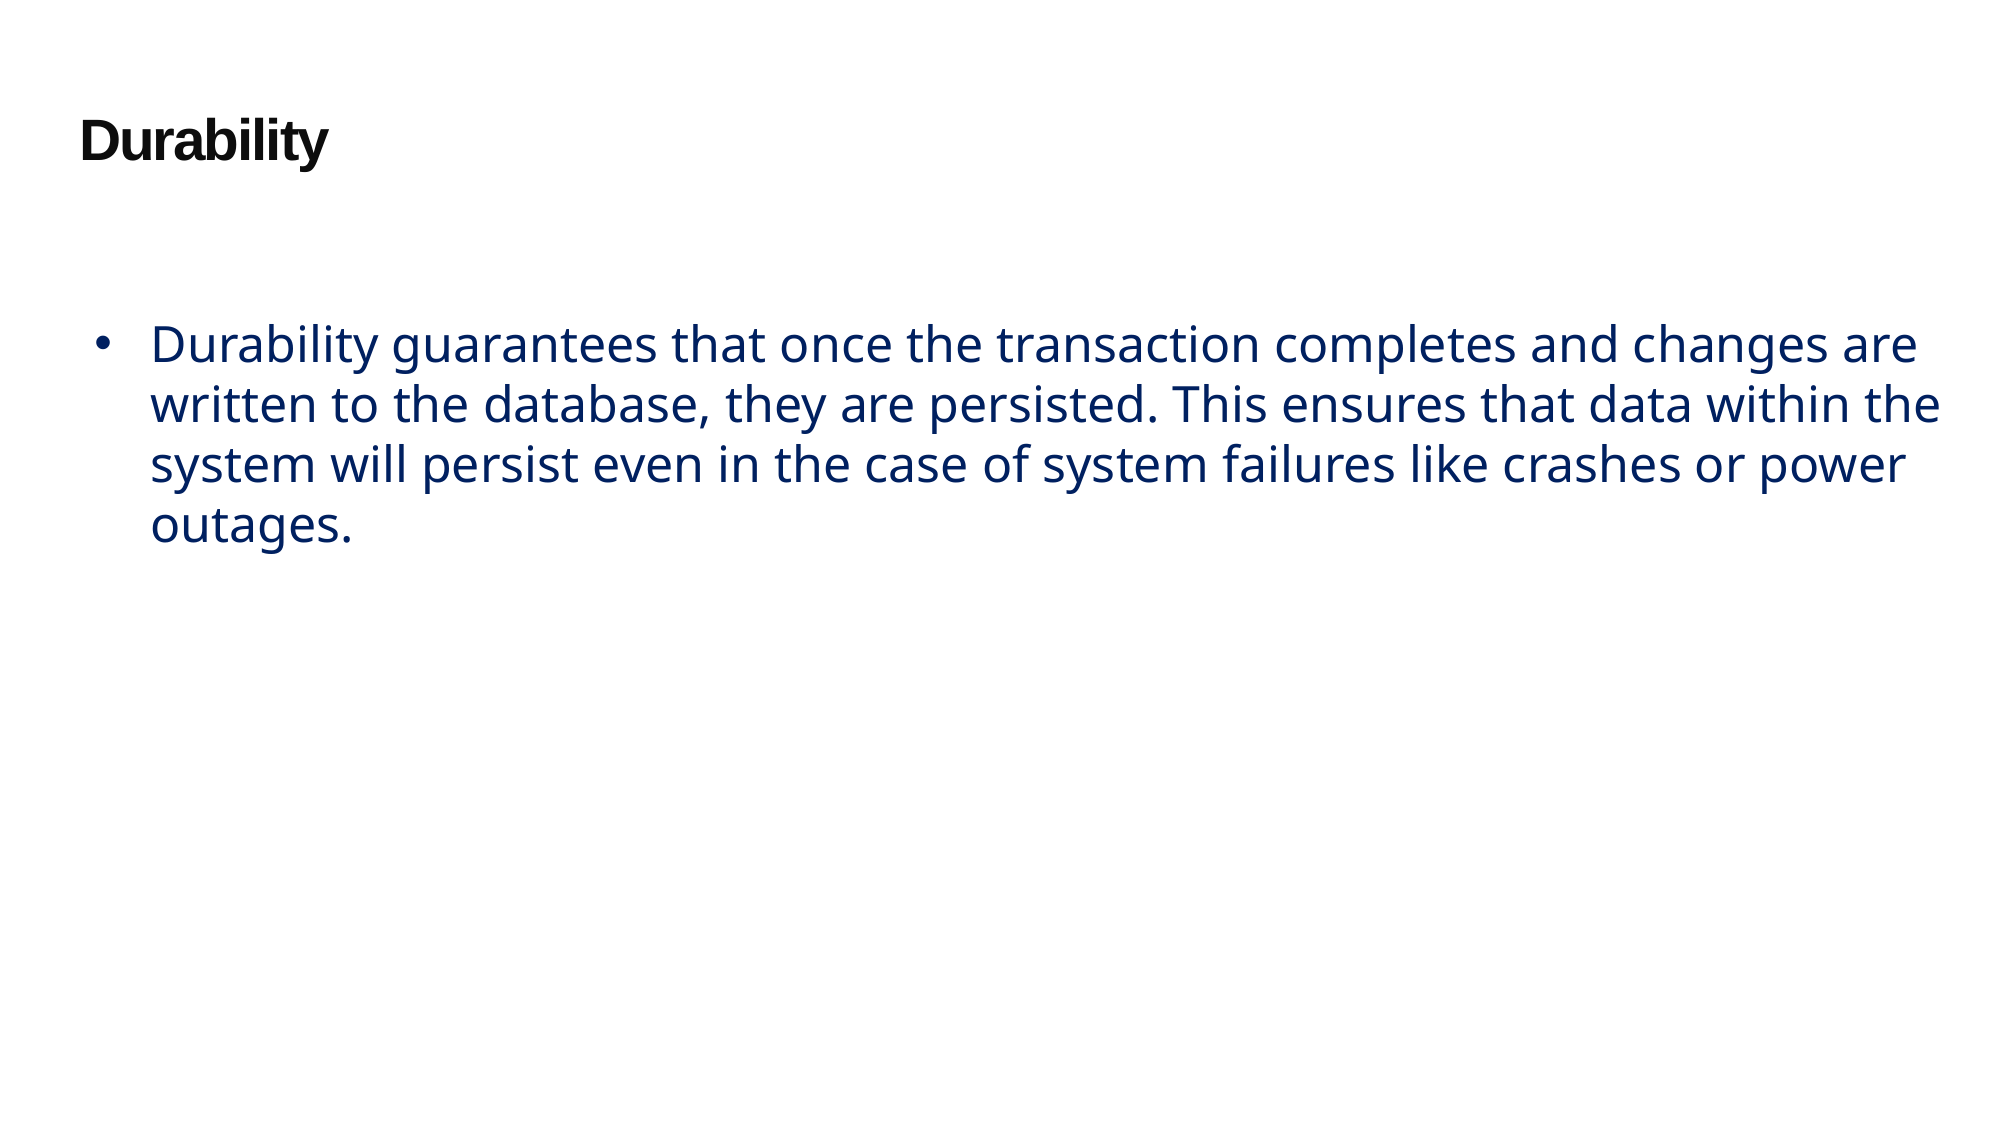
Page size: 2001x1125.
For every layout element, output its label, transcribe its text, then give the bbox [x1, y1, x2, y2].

text_box Durability [79, 101, 1061, 172]
text_box Durability guarantees that once the transaction completes and changes are written to the database, they are persisted. This ensures that data within the system will persist even in the case of system failures like crashes or power outages. [79, 304, 1981, 560]
